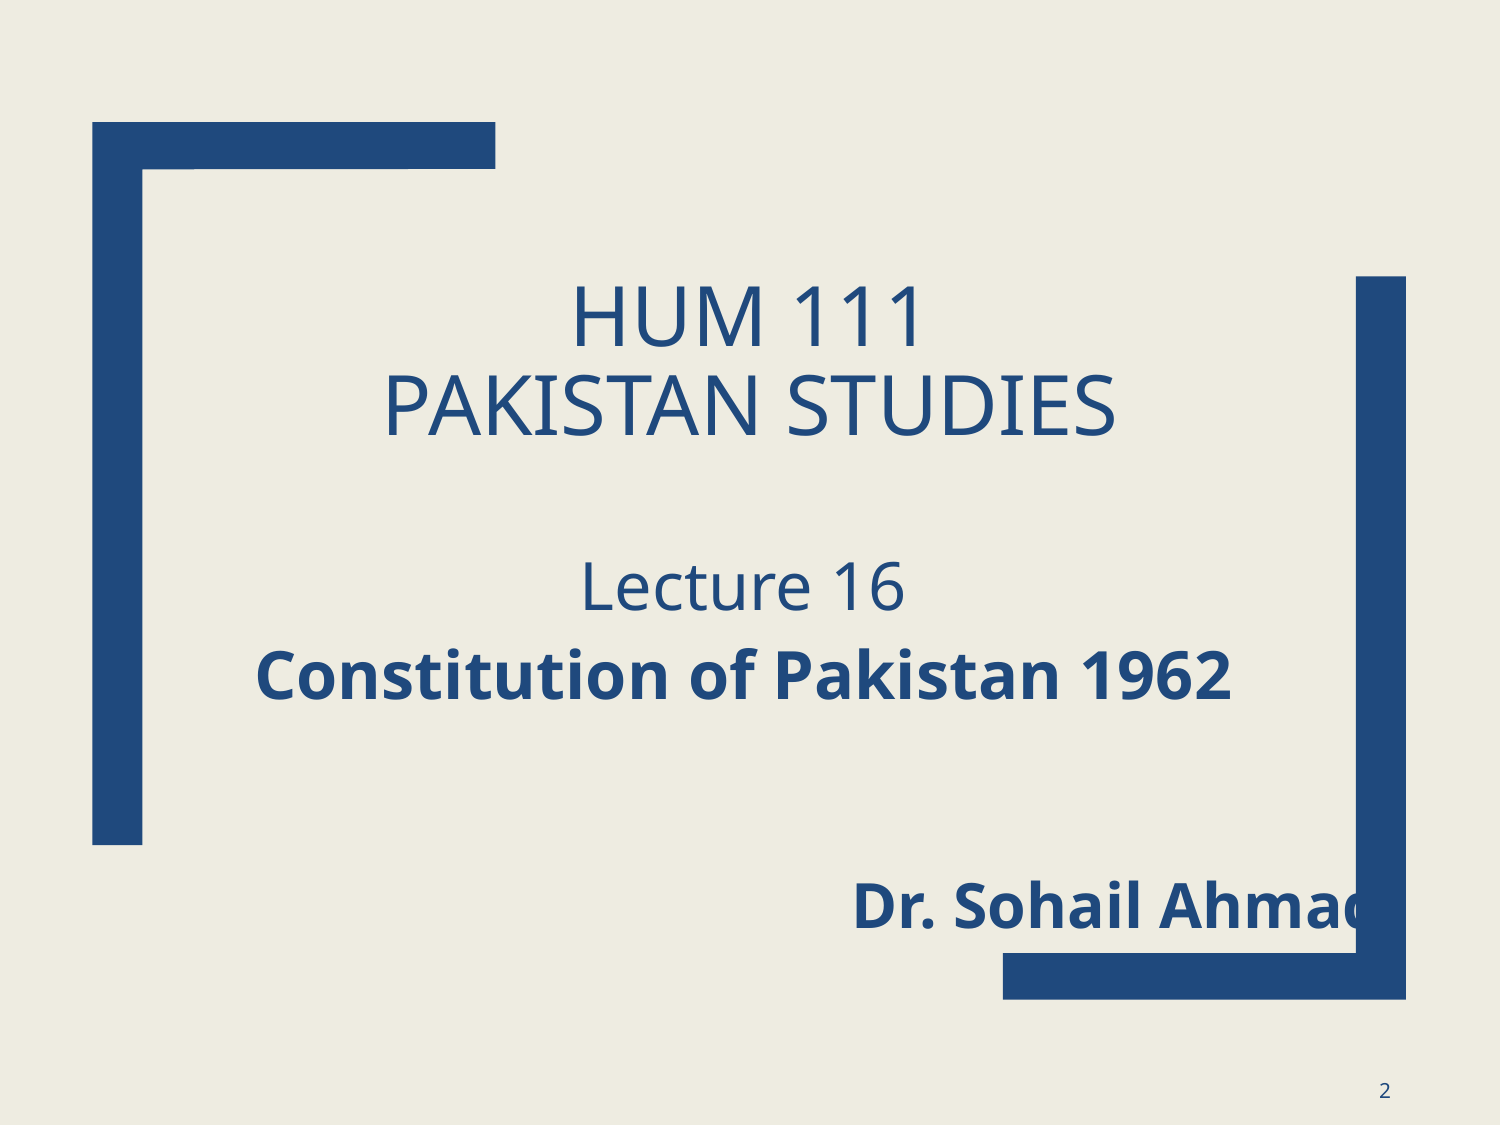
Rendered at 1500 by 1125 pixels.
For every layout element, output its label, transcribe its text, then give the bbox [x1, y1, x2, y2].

subtitle Lecture 16 Constitution of Pakistan 1962 [137, 526, 1350, 778]
title HUM 111 Pakistan Studies [236, 162, 1265, 461]
slide_number 2 [1209, 1058, 1406, 1125]
text_box Dr. Sohail Ahmad [671, 849, 1500, 1017]
